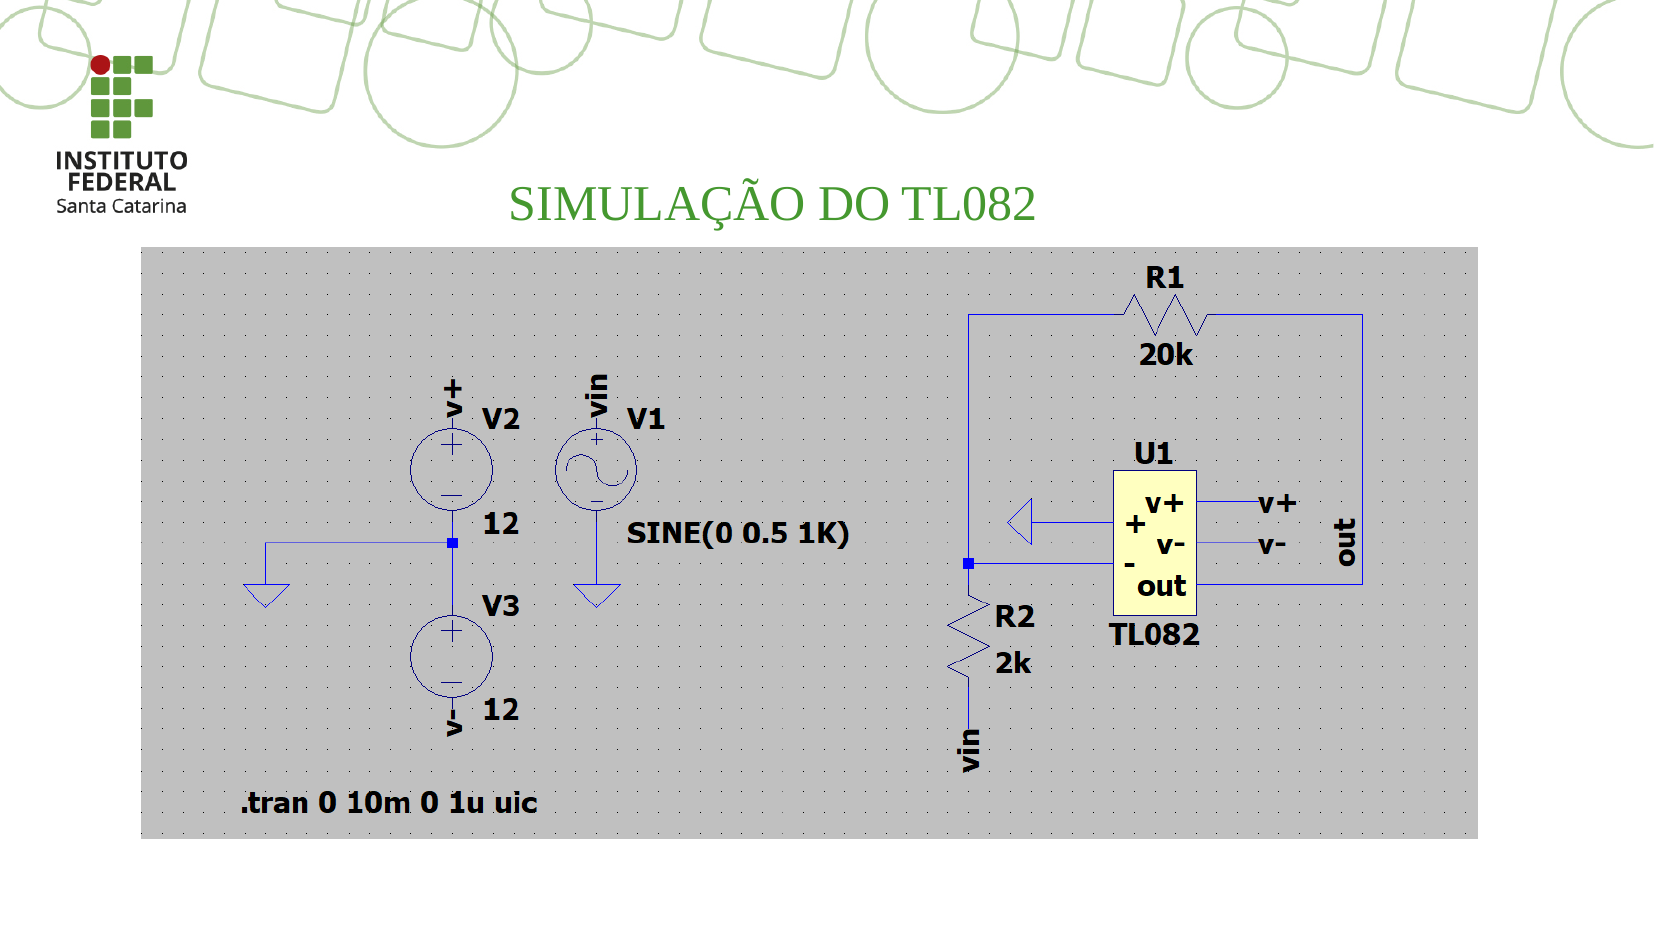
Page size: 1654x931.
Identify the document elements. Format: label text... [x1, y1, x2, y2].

picture [0, 0, 1654, 931]
text_box SIMULAÇÃO DO TL082 [118, 122, 1429, 278]
